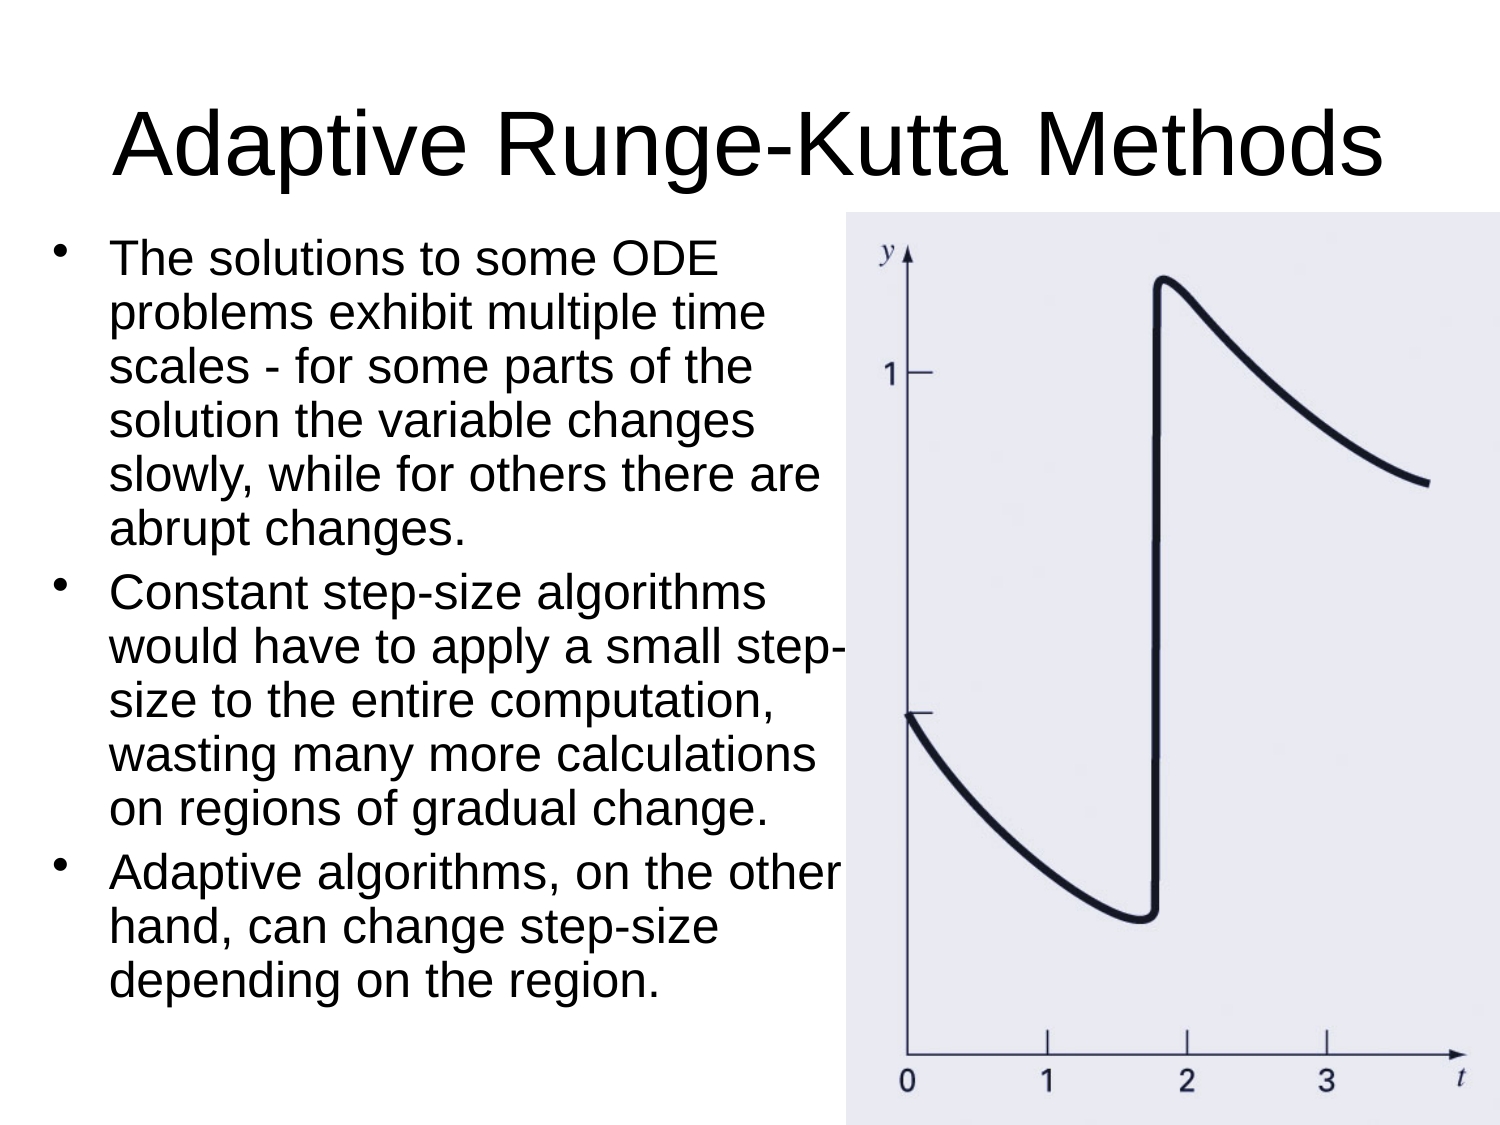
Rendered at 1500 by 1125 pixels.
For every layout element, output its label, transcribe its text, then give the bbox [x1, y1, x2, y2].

list The solutions to some ODE problems exhibit multiple time scales - for some parts of the solution the variable changes slowly, while for others there are abrupt changes. Constant step-size algorithms would have to apply a small step-size to the entire computation, wasting many more calculations on regions of gradual change. Adaptive algorithms, on the other hand, can change step-size depending on the region. [37, 224, 846, 1088]
title Adaptive Runge-Kutta Methods [75, 45, 1425, 224]
picture [846, 212, 1500, 1125]
